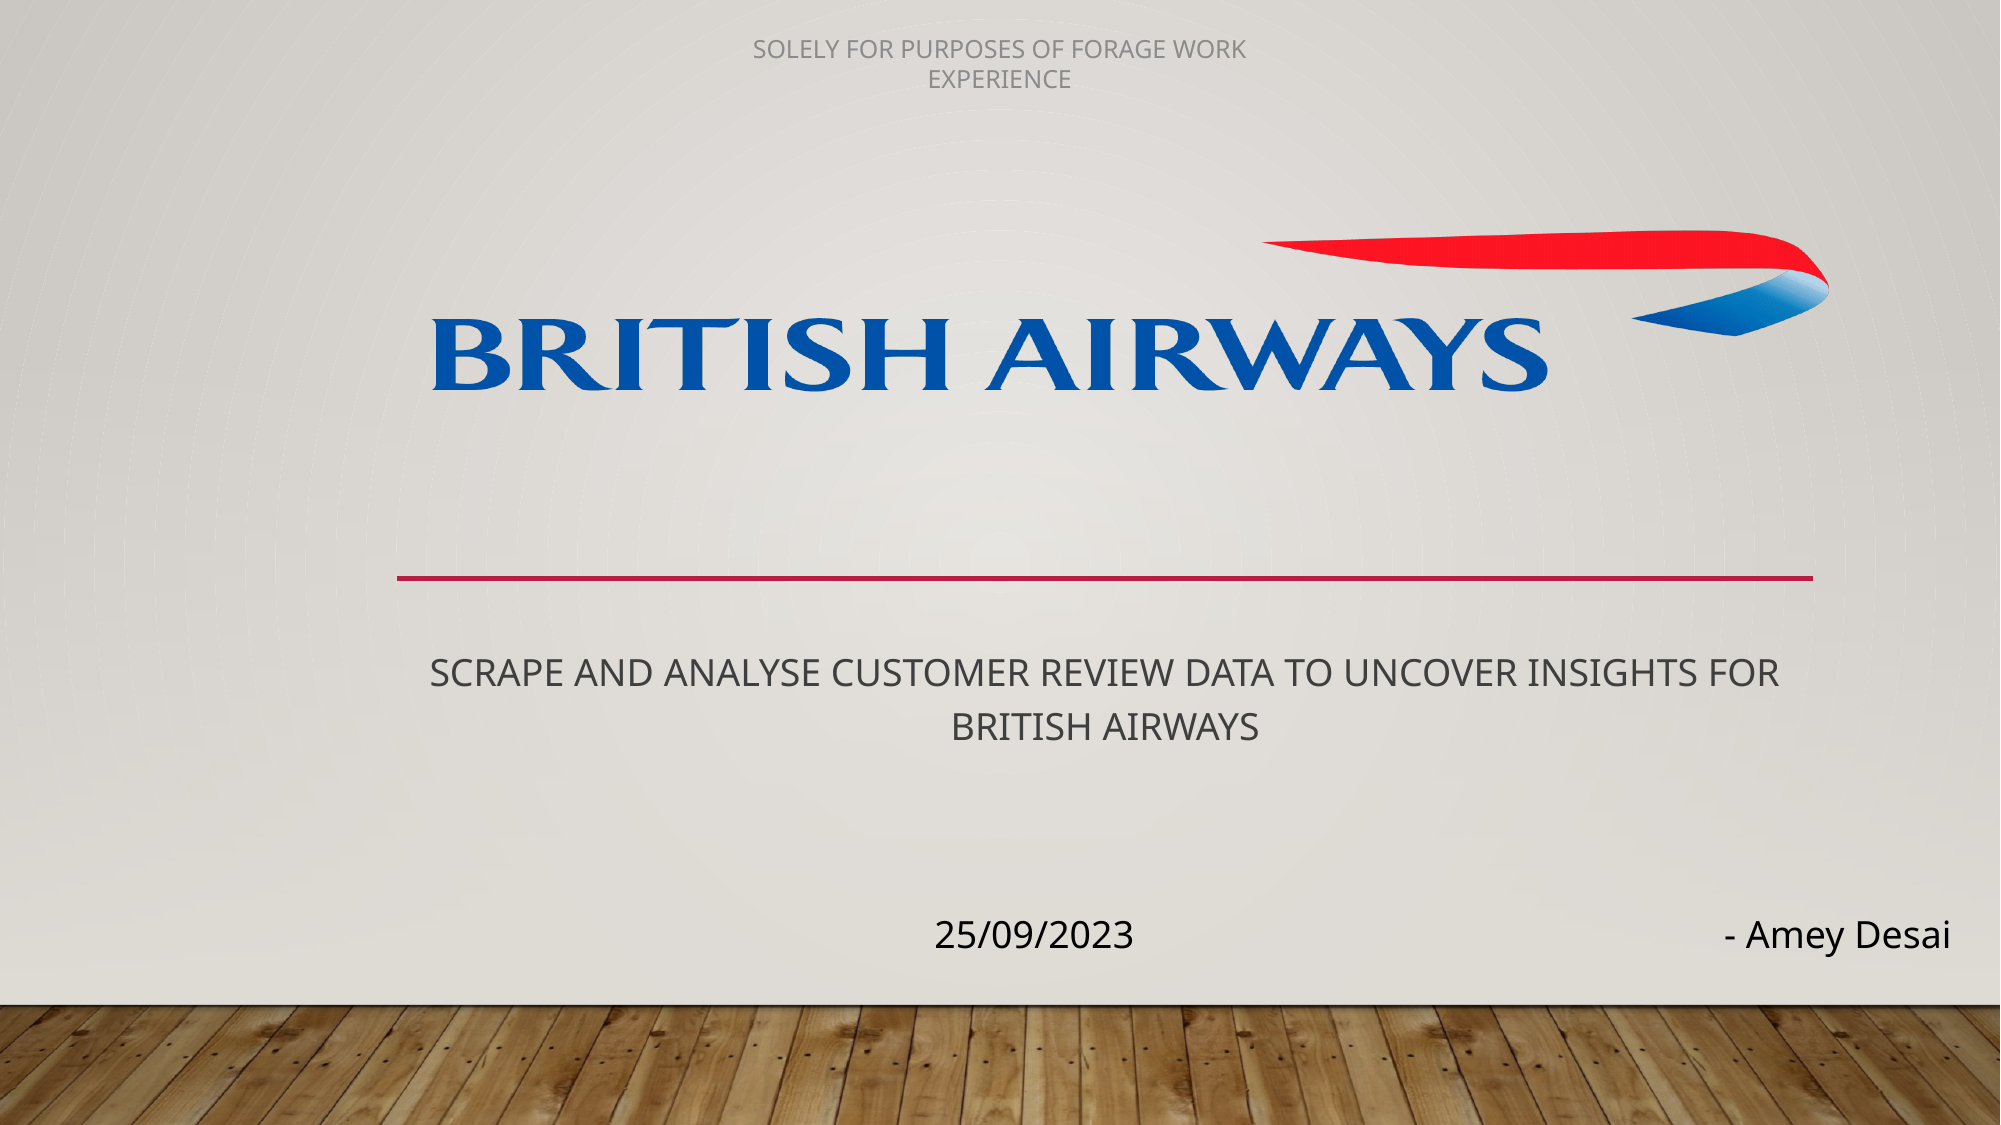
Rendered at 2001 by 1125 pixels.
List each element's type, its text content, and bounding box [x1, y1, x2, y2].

subtitle Scrape and analyse customer review data to uncover insights for British Airways [396, 625, 1814, 786]
text_box 25/09/2023 [919, 903, 1150, 963]
text_box - Amey Desai [1709, 903, 1967, 963]
picture [0, 1005, 2000, 1125]
picture [420, 16, 1839, 610]
